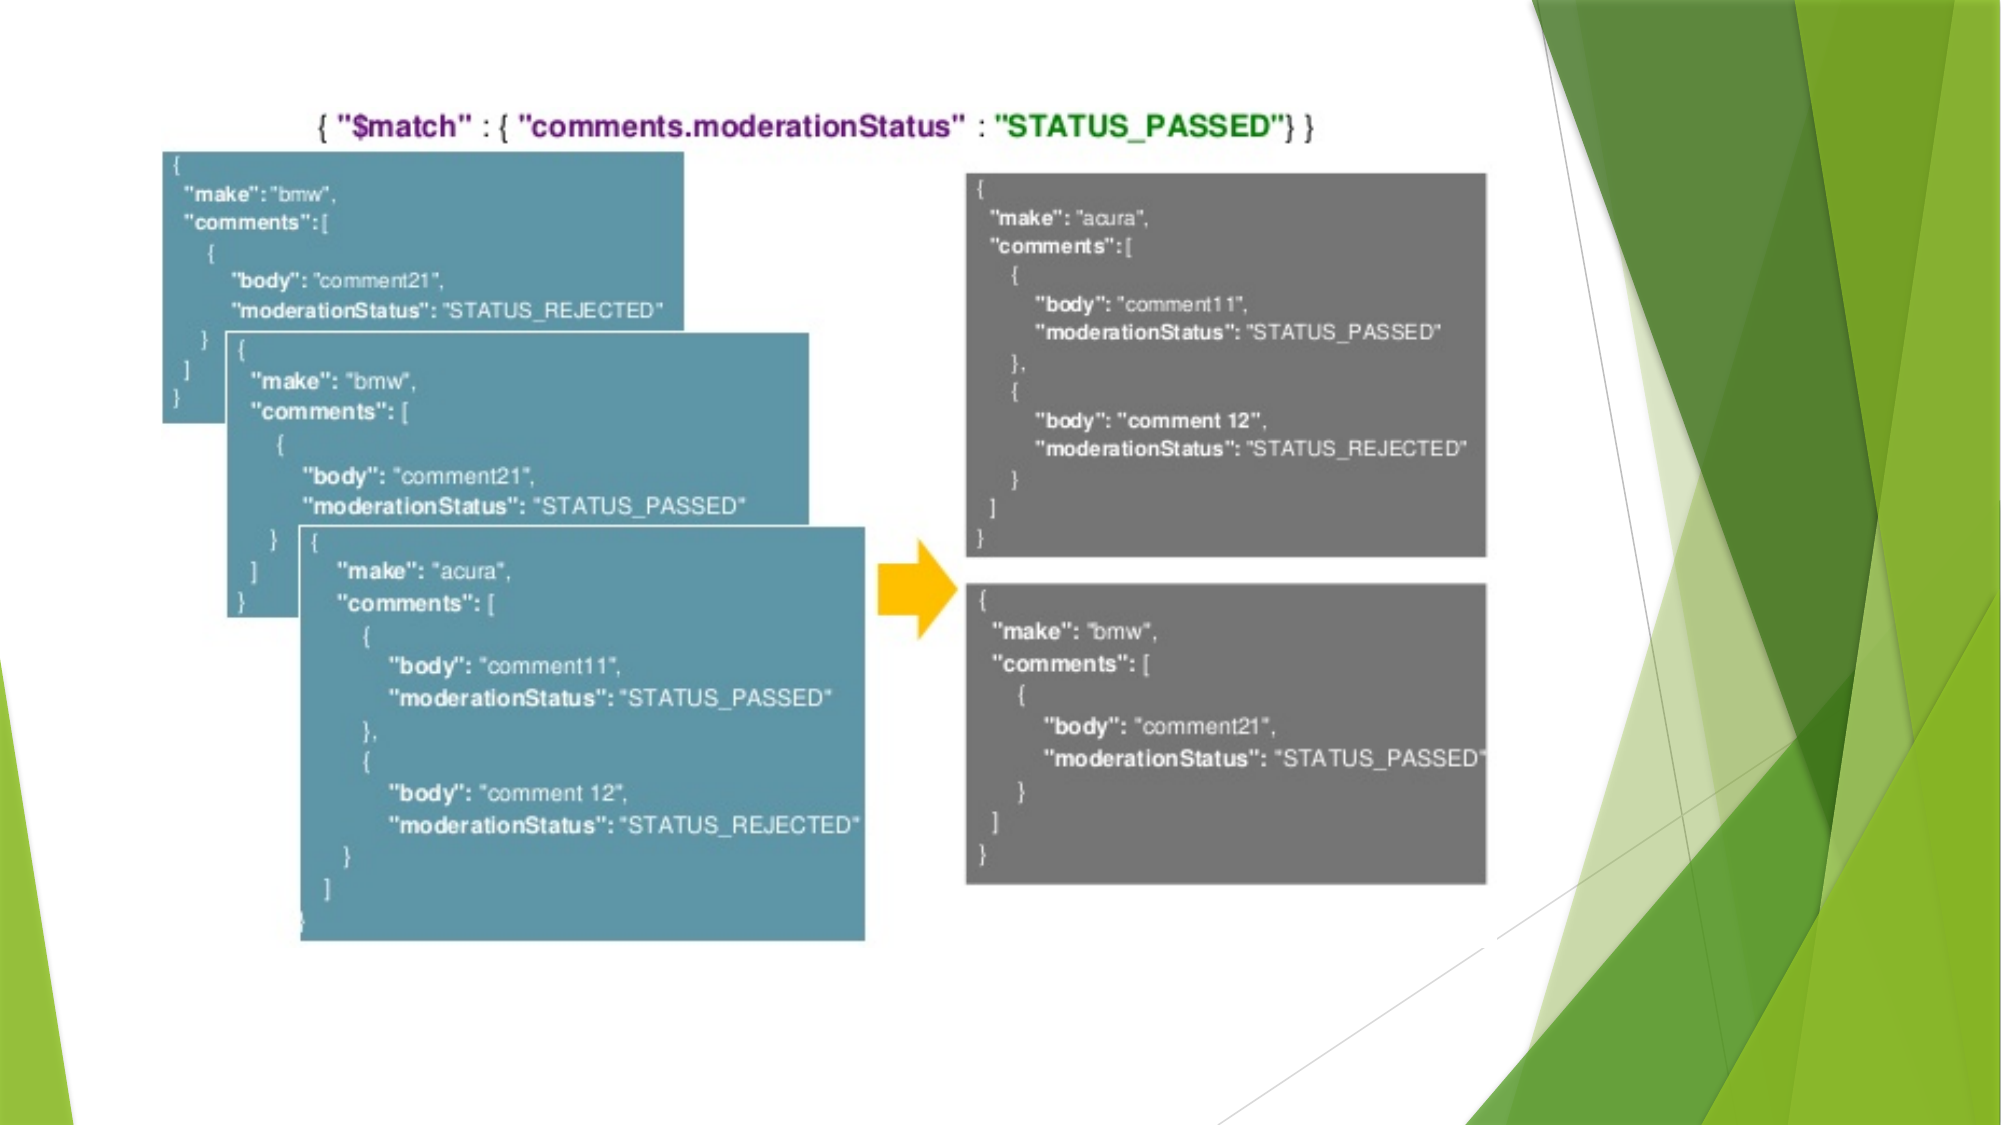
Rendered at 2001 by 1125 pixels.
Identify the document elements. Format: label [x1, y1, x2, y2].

picture [160, 107, 1497, 949]
